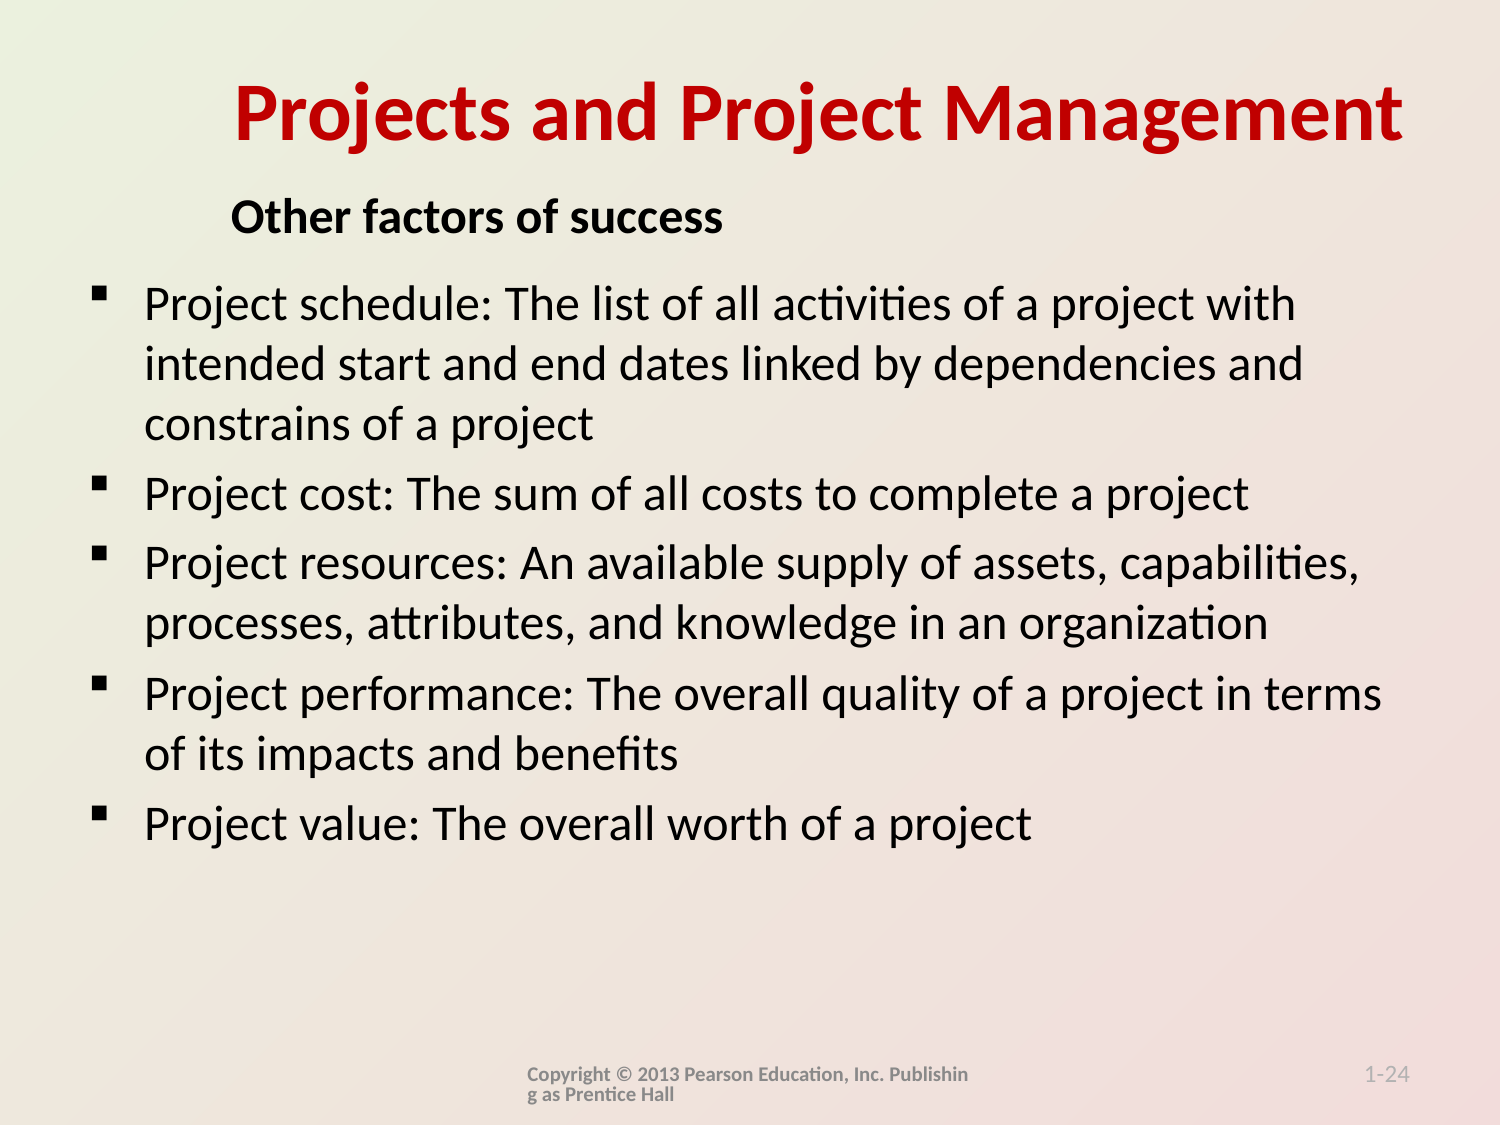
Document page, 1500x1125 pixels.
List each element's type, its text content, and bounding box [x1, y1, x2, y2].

footer Copyright © 2013 Pearson Education, Inc. Publishing as Prentice Hall [512, 1042, 988, 1103]
slide_number 1-24 [1074, 1042, 1425, 1103]
list Project schedule: The list of all activities of a project with intended start and end dates linked by dependencies and constrains of a project Project cost: The sum of all costs to complete a project Project resources: An available supply of assets, capabilities, processes, attributes, and knowledge in an organization Project performance: The overall quality of a project in terms of its impacts and benefits Project value: The overall worth of a project [72, 262, 1426, 1006]
list Other factors of success [215, 175, 1118, 232]
